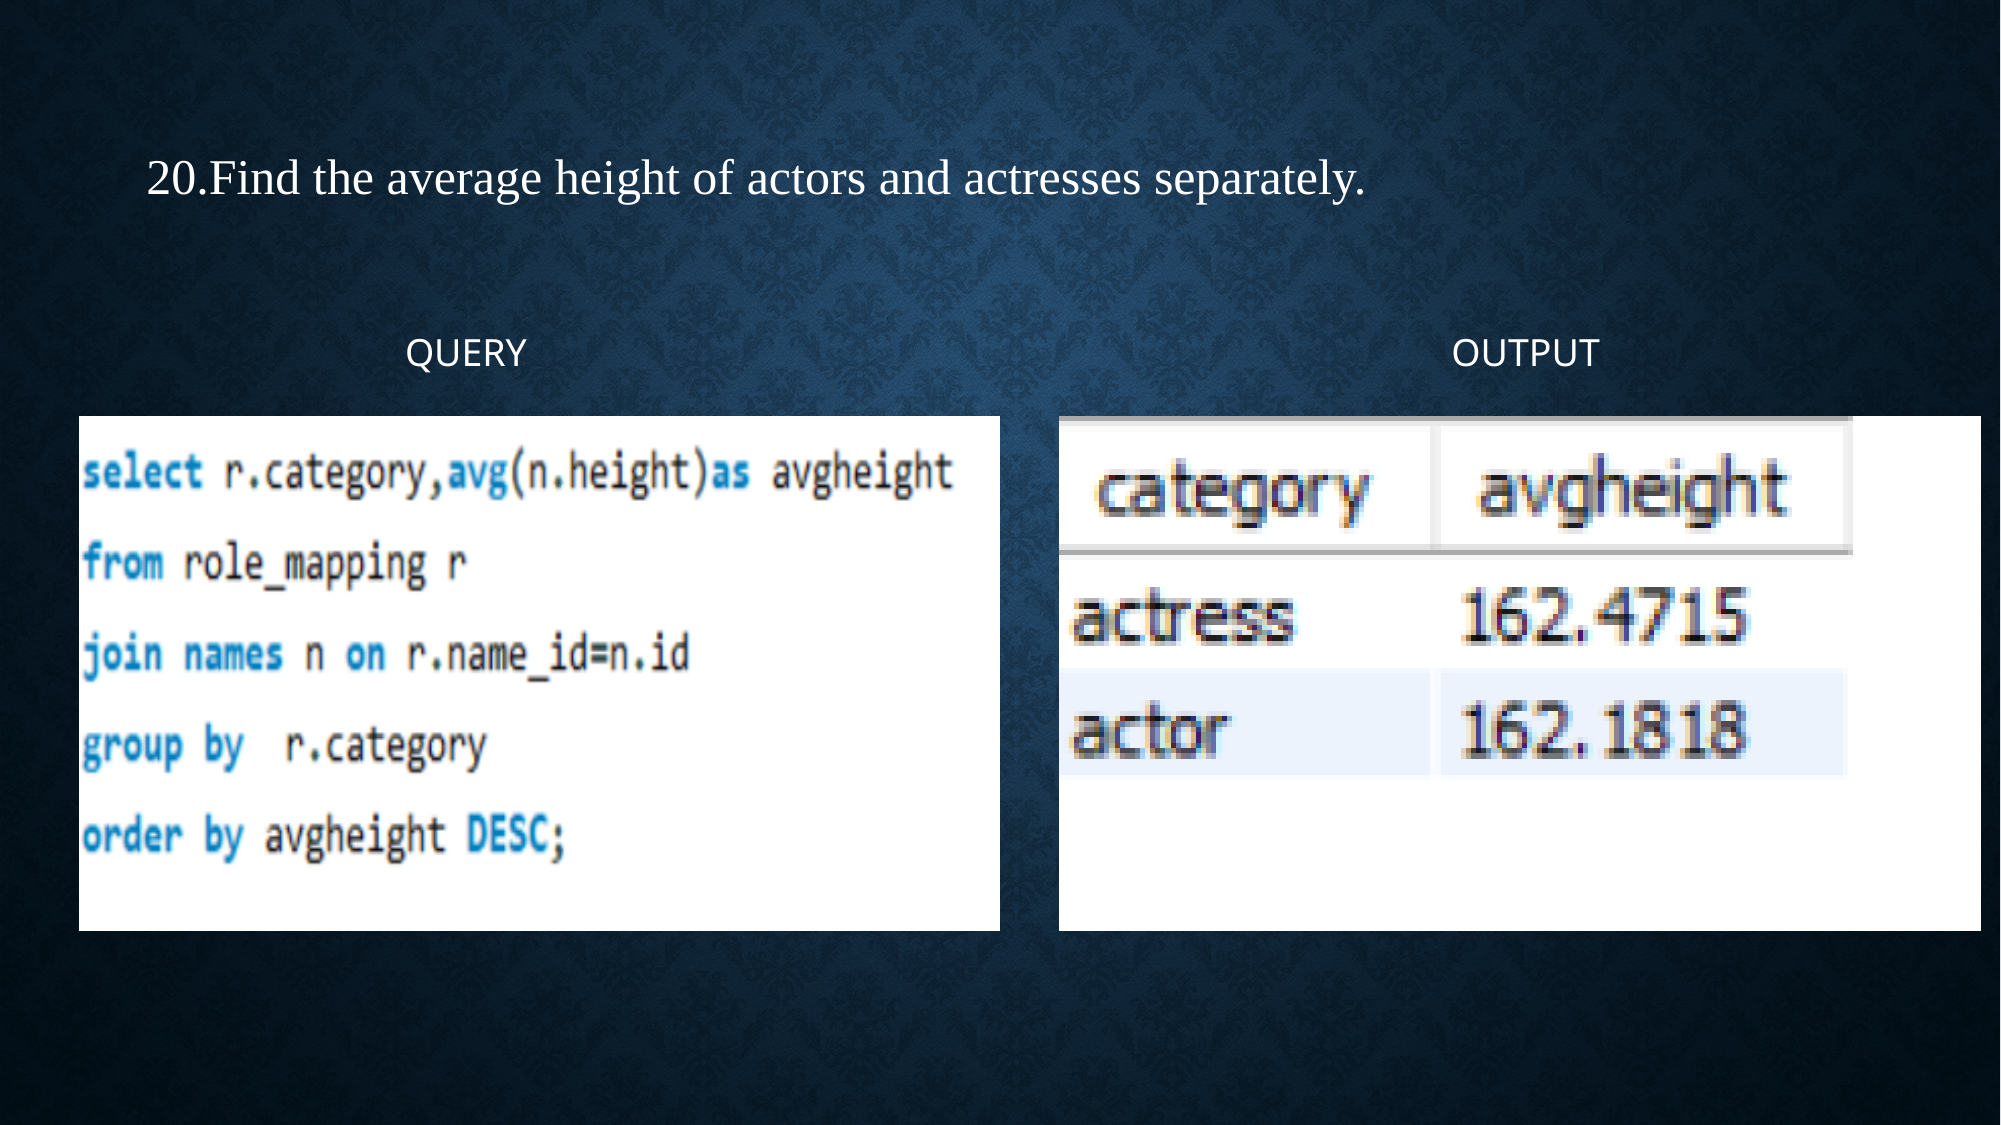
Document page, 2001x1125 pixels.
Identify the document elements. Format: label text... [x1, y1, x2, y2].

picture [1059, 415, 1982, 932]
text_box OUTPUT [1436, 321, 1632, 382]
text_box 20.Find the average height of actors and actresses separately. [131, 132, 1545, 212]
text_box QUERY [390, 321, 558, 382]
picture [78, 415, 1001, 932]
